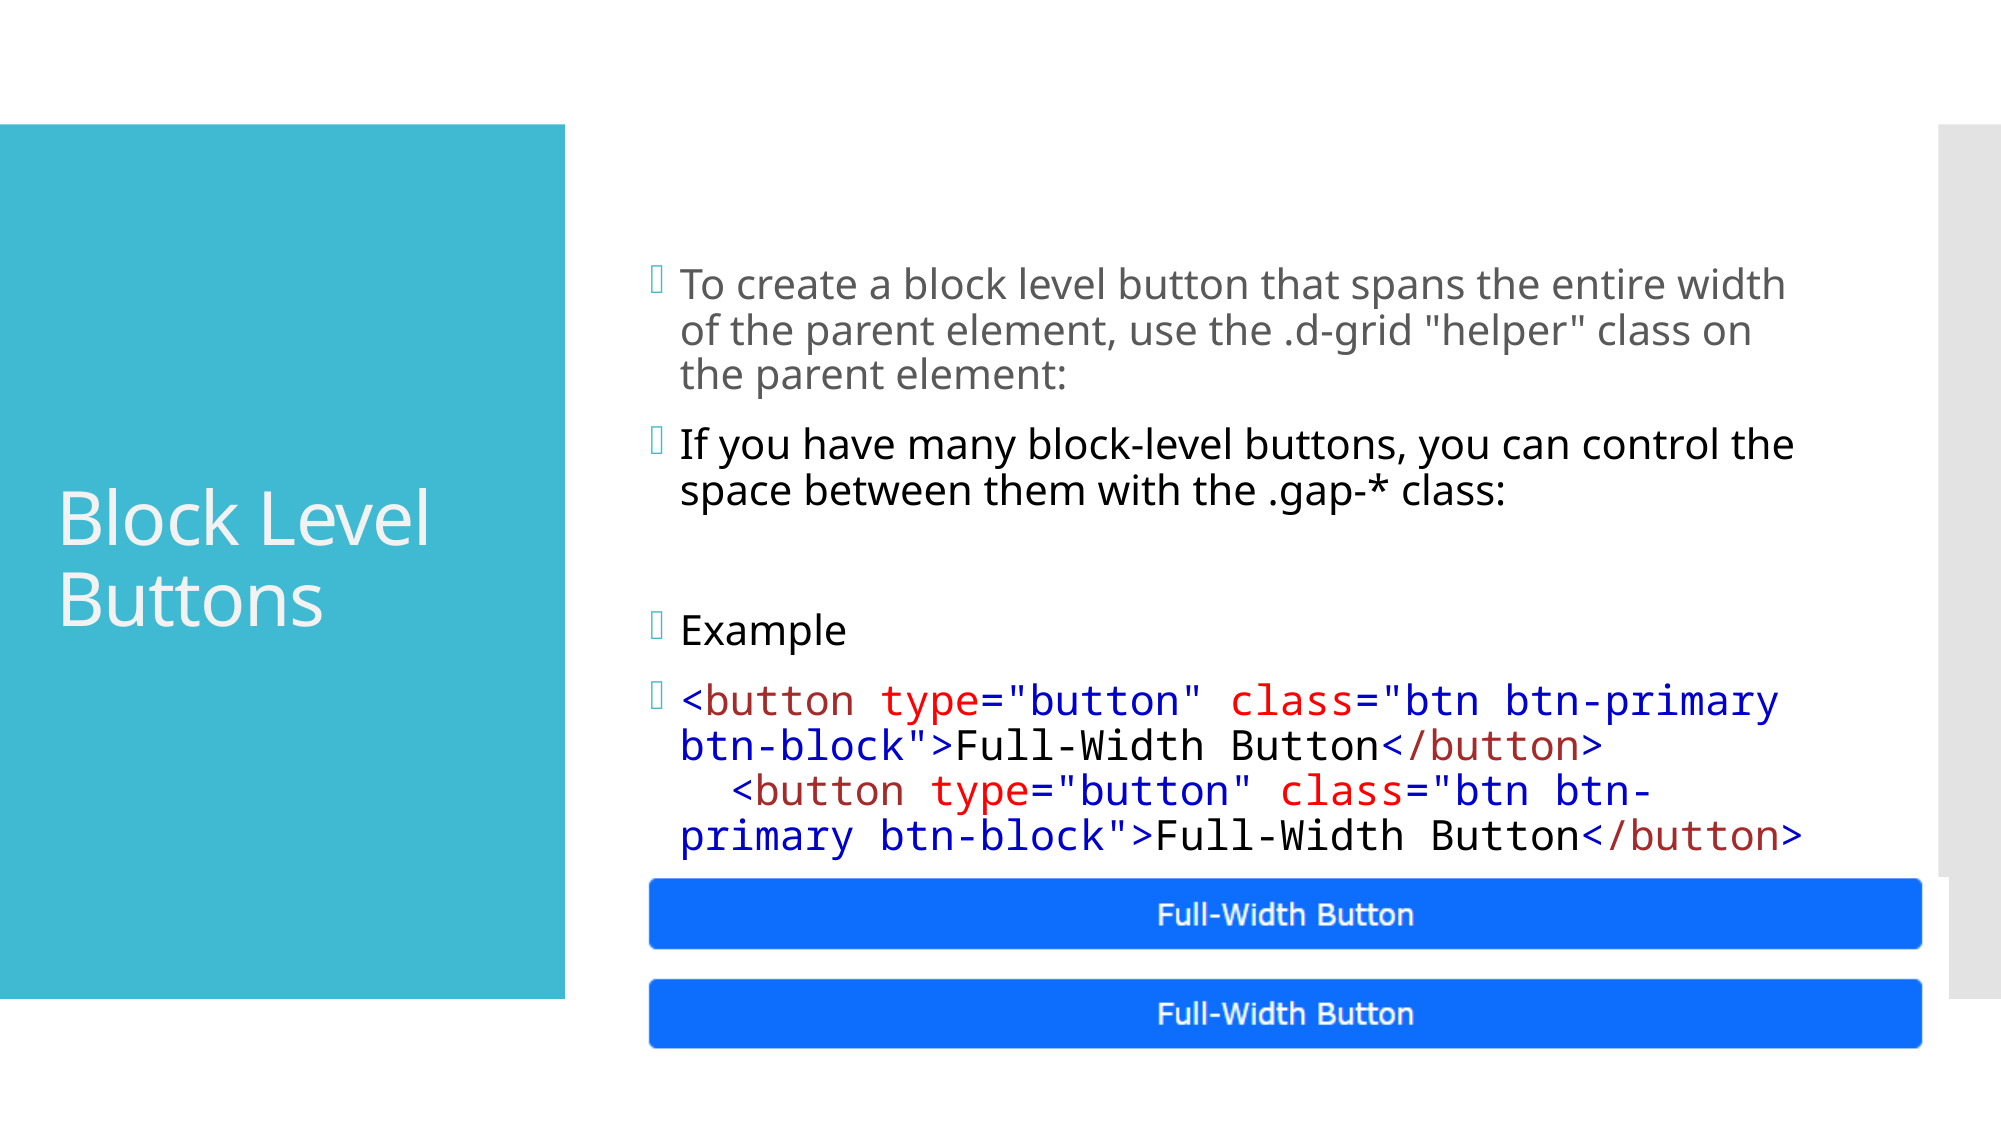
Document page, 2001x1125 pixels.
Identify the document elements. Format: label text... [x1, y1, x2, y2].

list To create a block level button that spans the entire width of the parent element, use the .d-grid "helper" class on the parent element: If you have many block-level buttons, you can control the space between them with the .gap-* class: Example <button type="button" class="btn btn-primary btn-block">Full-Width Button</button> <button type="button" class="btn btn-primary btn-block">Full-Width Button</button> [634, 141, 1835, 877]
picture [628, 877, 1949, 1066]
title Block Level Buttons [41, 184, 525, 940]
